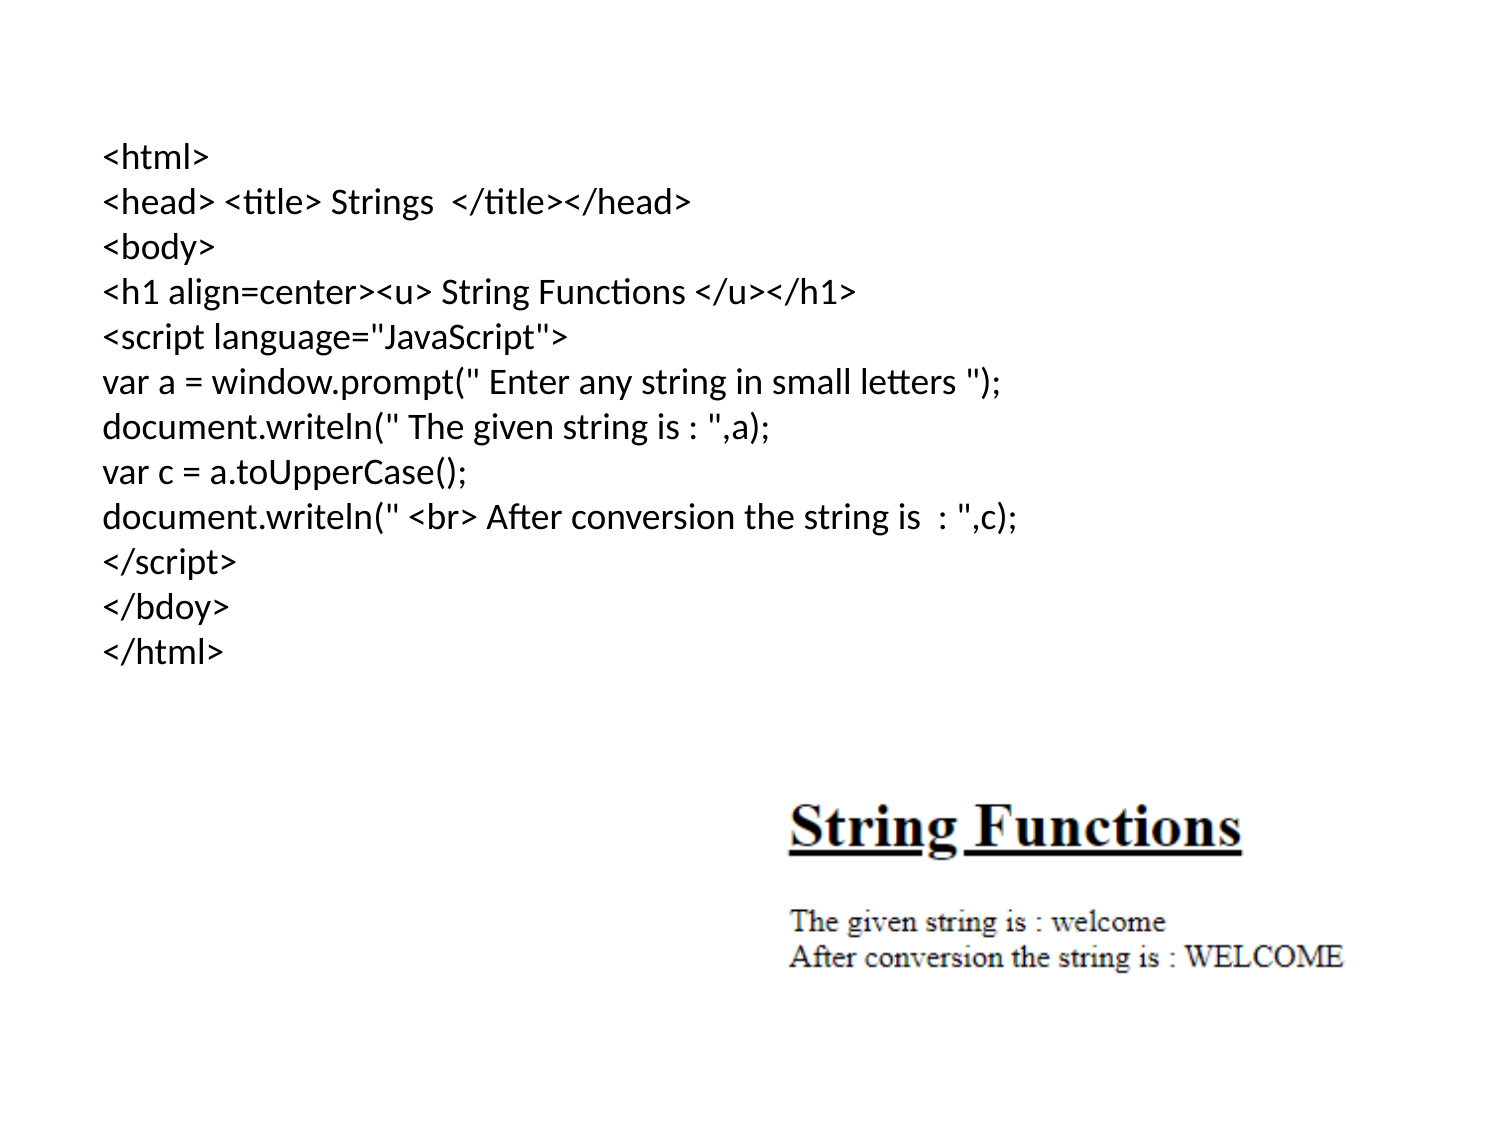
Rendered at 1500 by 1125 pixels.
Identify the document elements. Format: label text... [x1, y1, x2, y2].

text_box <html> <head> <title> Strings </title></head> <body> <h1 align=center><u> String Functions </u></h1> <script language="JavaScript"> var a = window.prompt(" Enter any string in small letters "); document.writeln(" The given string is : ",a); var c = a.toUpperCase(); document.writeln(" <br> After conversion the string is : ",c); </script> </bdoy> </html> [87, 124, 1113, 680]
picture [774, 787, 1361, 1016]
